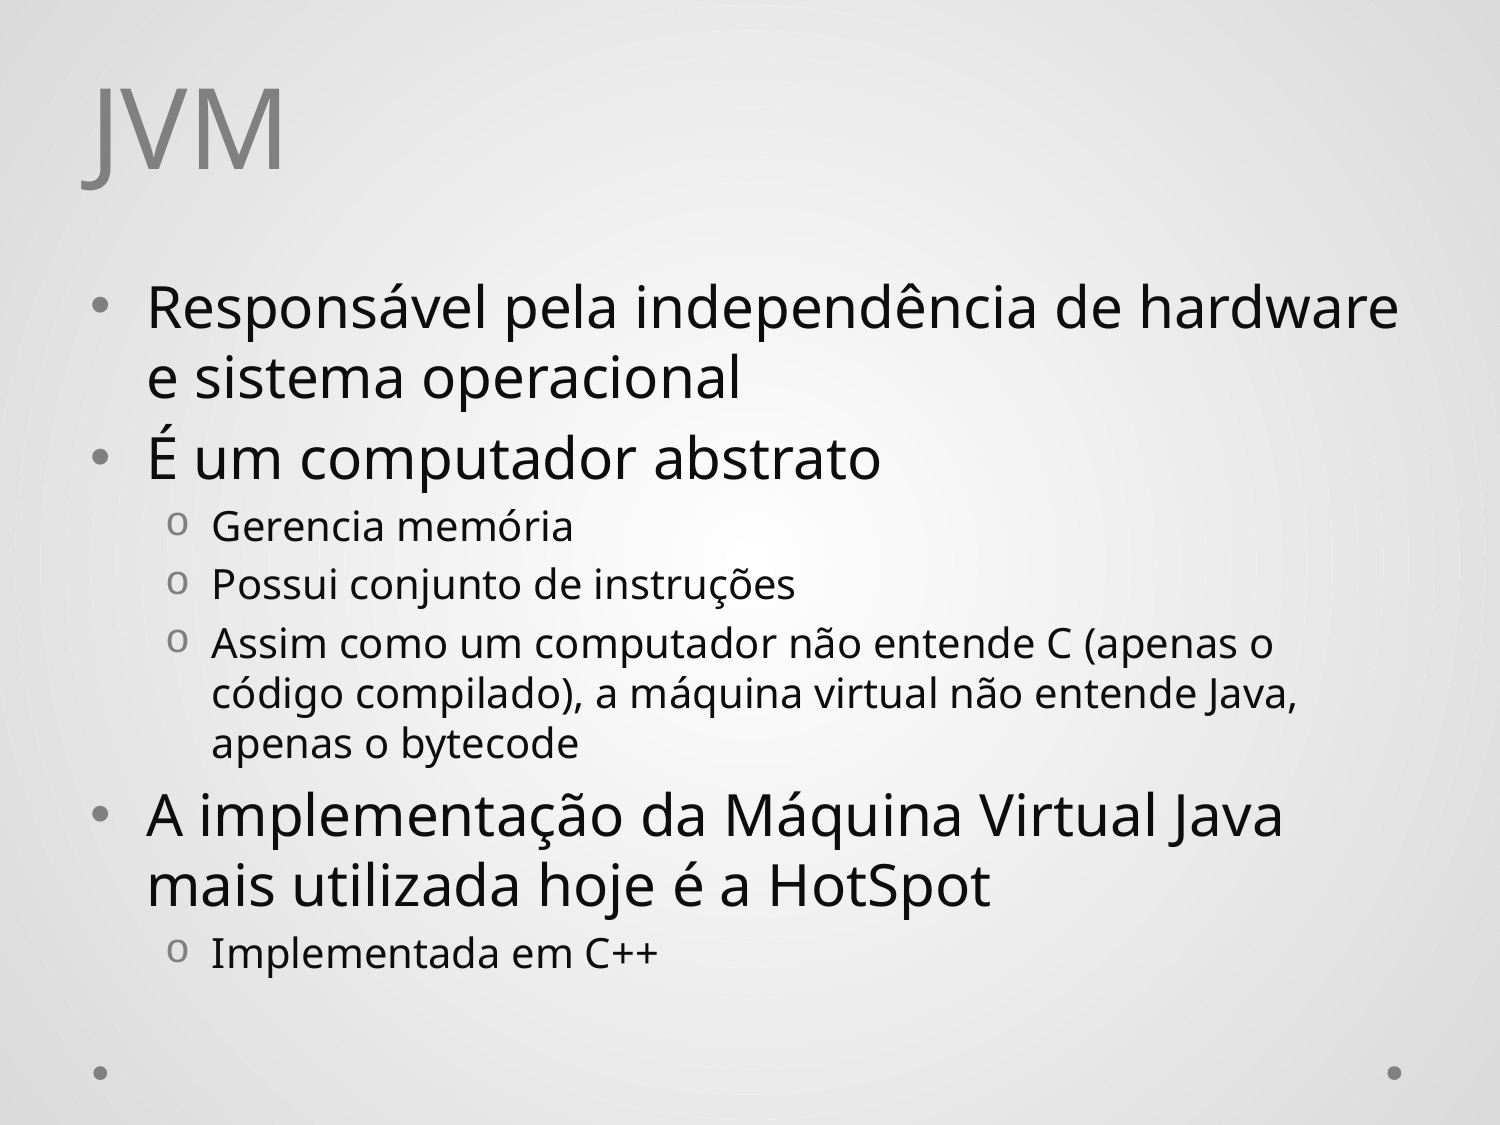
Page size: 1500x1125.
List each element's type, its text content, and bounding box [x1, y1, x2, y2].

title JVM [75, 0, 1425, 262]
list Responsável pela independência de hardware e sistema operacional É um computador abstrato Gerencia memória Possui conjunto de instruções Assim como um computador não entende C (apenas o código compilado), a máquina virtual não entende Java, apenas o bytecode A implementação da Máquina Virtual Java mais utilizada hoje é a HotSpot Implementada em C++ [75, 262, 1425, 1005]
